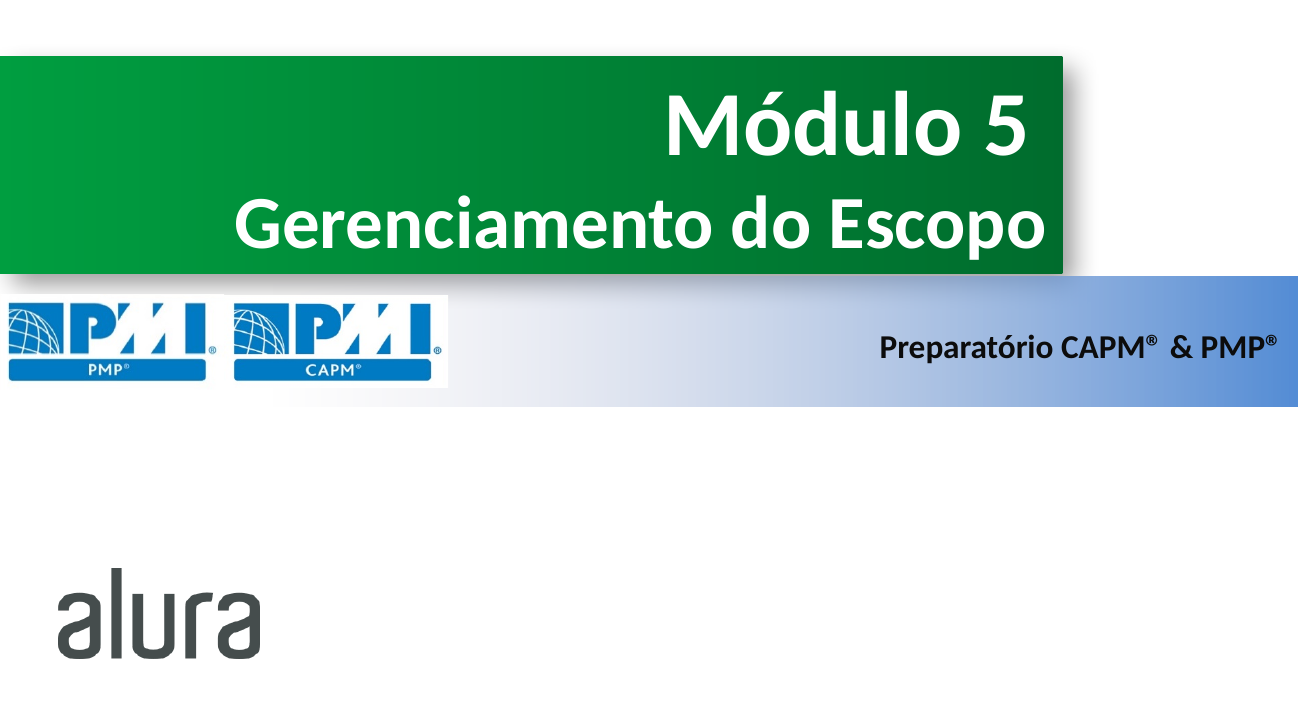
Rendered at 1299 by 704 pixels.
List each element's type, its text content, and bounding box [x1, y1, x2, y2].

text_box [0, 294, 449, 390]
text_box Módulo 5 Gerenciamento do Escopo [0, 56, 1063, 274]
text_box [270, 276, 1298, 317]
text_box Preparatório CAPM® & PMP® [452, 317, 1298, 374]
text_box [270, 374, 1298, 407]
picture [58, 568, 260, 660]
